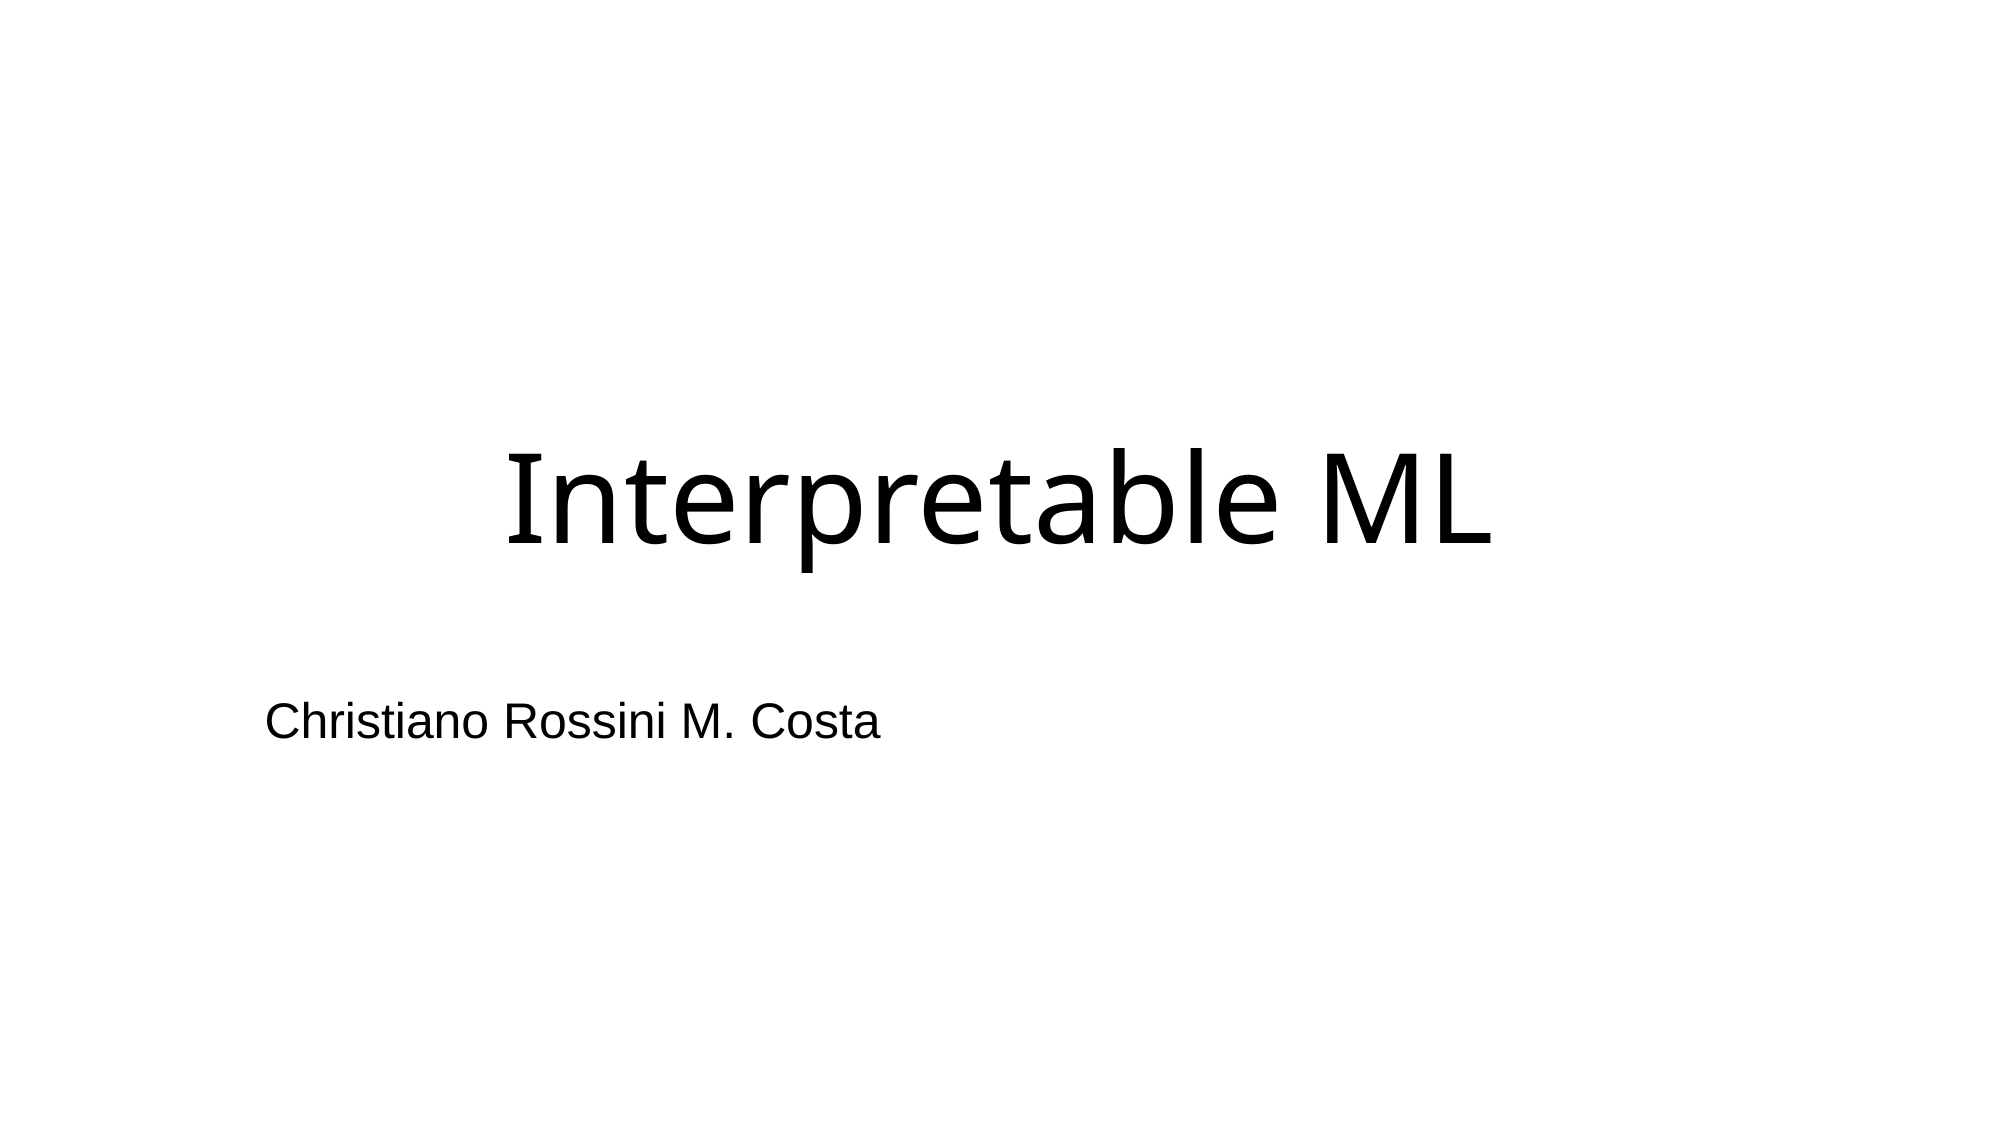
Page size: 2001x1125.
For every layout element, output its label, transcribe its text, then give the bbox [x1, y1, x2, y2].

text_box Christiano Rossini M. Costa [249, 590, 1750, 863]
text_box Interpretable ML [249, 184, 1750, 576]
